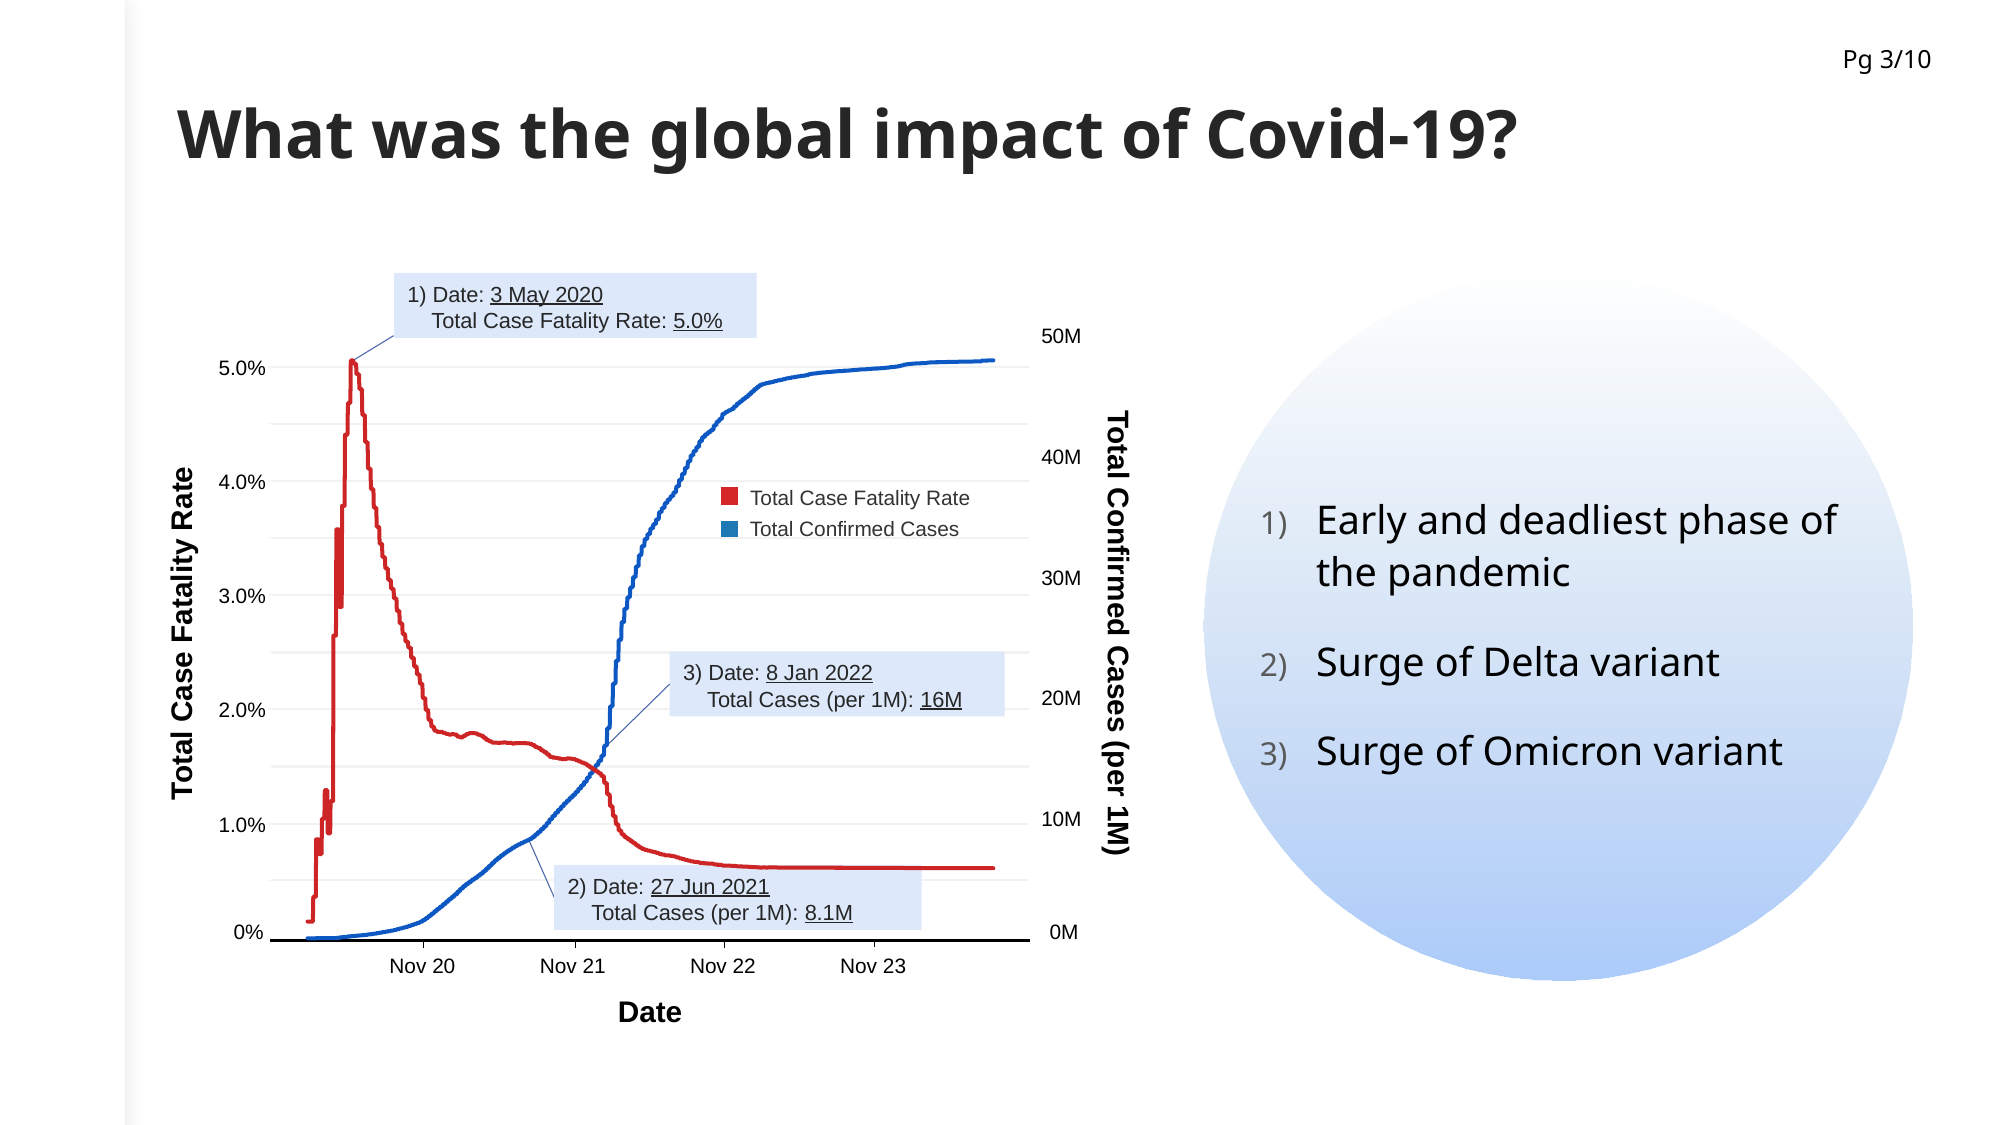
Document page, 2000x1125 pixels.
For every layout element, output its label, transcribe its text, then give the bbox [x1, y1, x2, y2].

text_box [1263, 824, 1853, 982]
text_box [168, 329, 1029, 1025]
list Early and deadliest phase of the pandemic Surge of Delta variant Surge of Omicron variant [1237, 482, 1863, 824]
title What was the global impact of Covid-19? [162, 99, 1650, 239]
text_box [1203, 271, 1913, 808]
text_box 1) Date: 3 May 2020 Total Case Fatality Rate: 5.0% [394, 272, 757, 315]
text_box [307, 315, 1132, 952]
